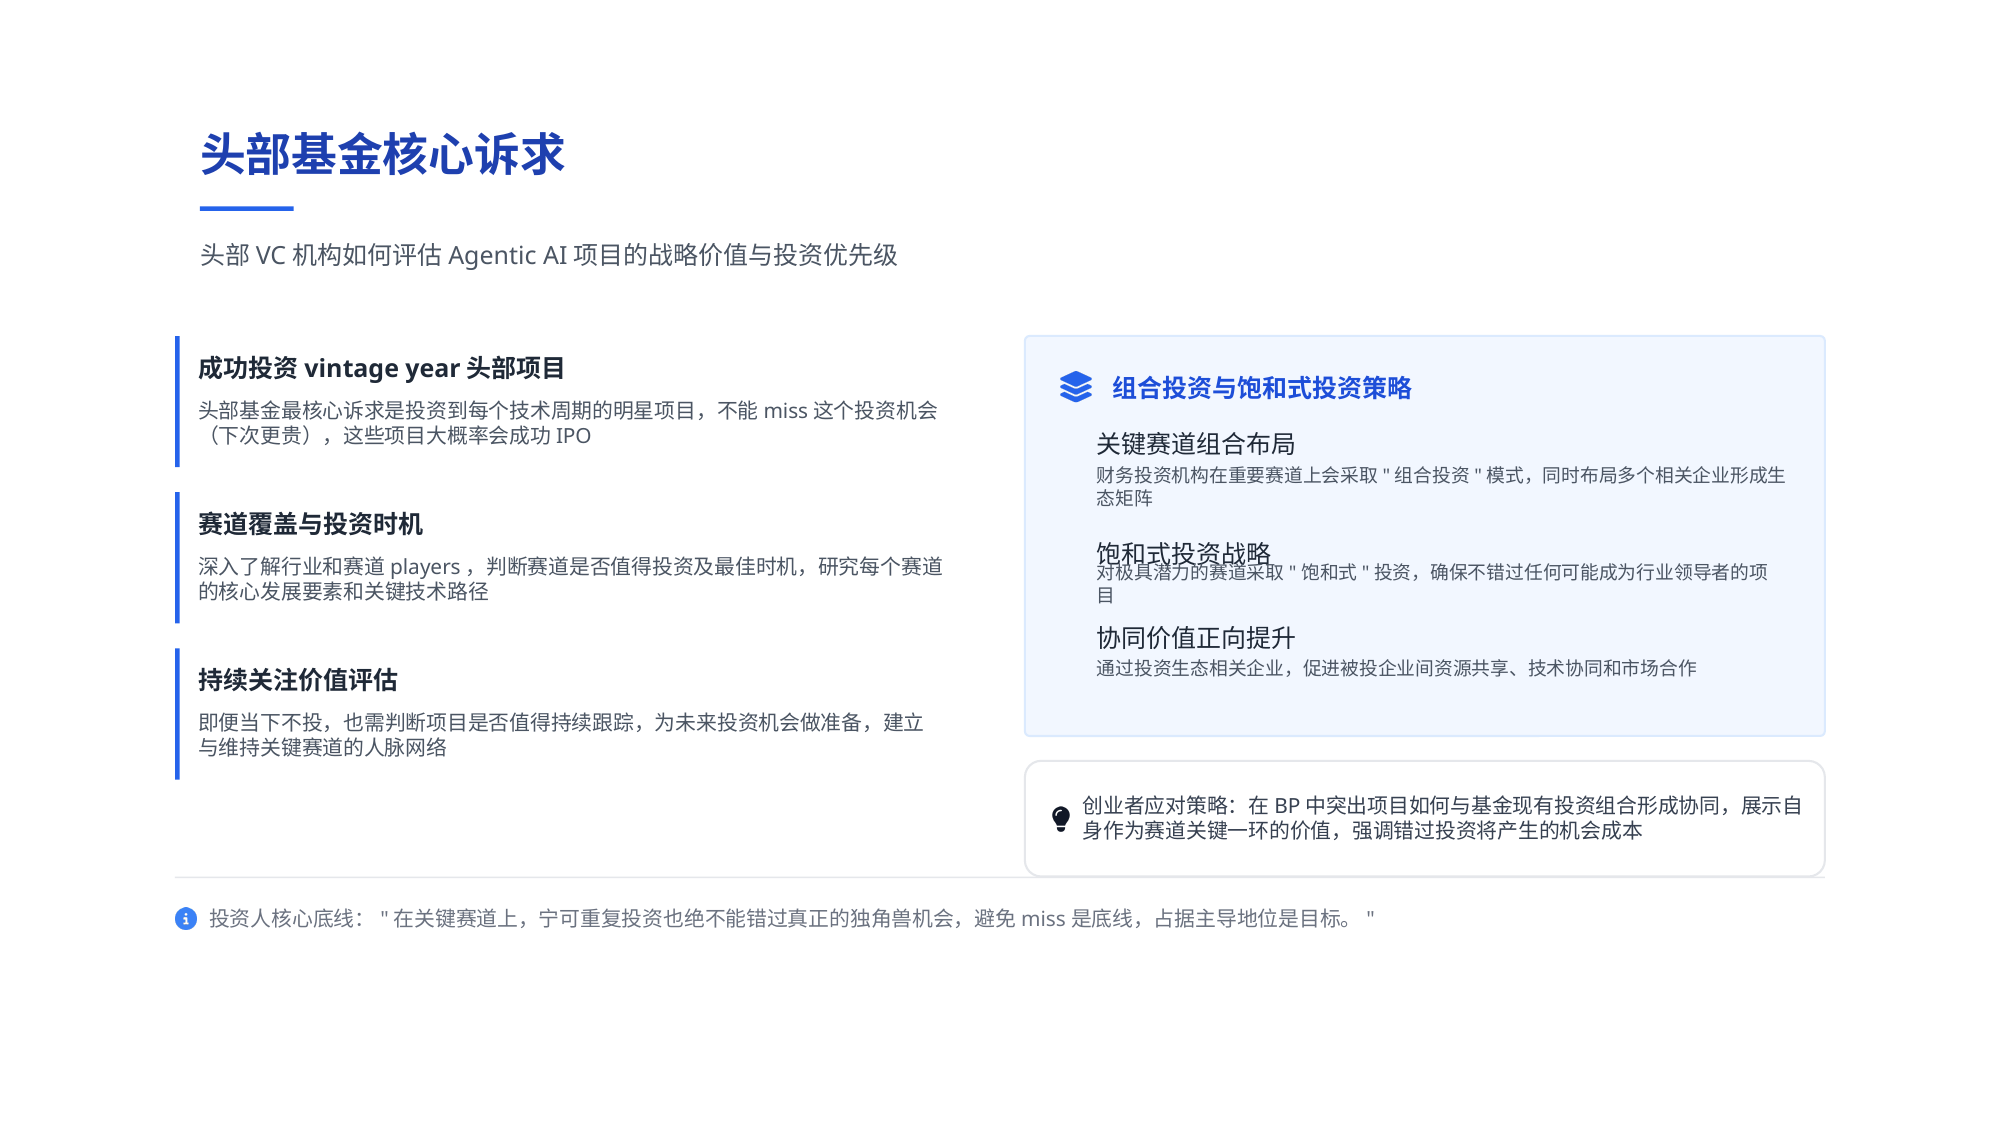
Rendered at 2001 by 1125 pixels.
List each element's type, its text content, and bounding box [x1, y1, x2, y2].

text_box [180, 648, 950, 780]
text_box [175, 336, 180, 468]
picture [1051, 806, 1071, 832]
text_box 即便当下不投，也需判断项目是否值得持续跟踪，为未来投资机会做准备，建立与维持关键赛道的人脉网络 [198, 706, 937, 764]
picture [1057, 371, 1094, 403]
text_box 创业者应对策略：在BP中突出项目如何与基金现有投资组合形成协同，展示自身作为赛道关键一环的价值，强调错过投资将产生的机会成本 [1082, 788, 1808, 847]
text_box 头部基金最核心诉求是投资到每个技术周期的明星项目，不能miss这个投资机会（下次更贵），这些项目大概率会成功IPO [198, 393, 942, 452]
text_box 头部基金核心诉求 [199, 124, 611, 182]
text_box 组合投资与饱和式投资策略 [1112, 371, 1433, 404]
text_box [199, 206, 294, 211]
text_box [175, 492, 180, 624]
text_box 对极具潜力的赛道采取"饱和式"投资，确保不错过任何可能成为行业领导者的项目 [1096, 571, 1787, 596]
text_box [175, 648, 180, 780]
picture [175, 907, 197, 930]
text_box [1024, 760, 1825, 876]
text_box 协同价值正向提升 [1096, 621, 1318, 654]
text_box 财务投资机构在重要赛道上会采取"组合投资"模式，同时布局多个相关企业形成生态矩阵 [1096, 462, 1805, 511]
text_box [1024, 335, 1825, 737]
text_box 赛道覆盖与投资时机 [198, 507, 444, 540]
text_box 头部VC机构如何评估Agentic AI项目的战略价值与投资优先级 [199, 239, 900, 271]
text_box 深入了解行业和赛道players，判断赛道是否值得投资及最佳时机，研究每个赛道的核心发展要素和关键技术路径 [198, 549, 948, 608]
text_box [180, 492, 950, 624]
text_box [174, 99, 1825, 299]
text_box 成功投资vintage year头部项目 [198, 351, 569, 383]
text_box 关键赛道组合布局 [1096, 428, 1318, 460]
text_box 持续关注价值评估 [198, 664, 419, 696]
text_box 饱和式投资战略 [1096, 537, 1293, 569]
text_box [180, 336, 950, 468]
text_box 通过投资生态相关企业，促进被投企业间资源共享、技术协同和市场合作 [1096, 656, 1713, 680]
text_box 投资人核心底线："在关键赛道上，宁可重复投资也绝不能错过真正的独角兽机会，避免miss是底线，占据主导地位是目标。" [209, 904, 1433, 932]
